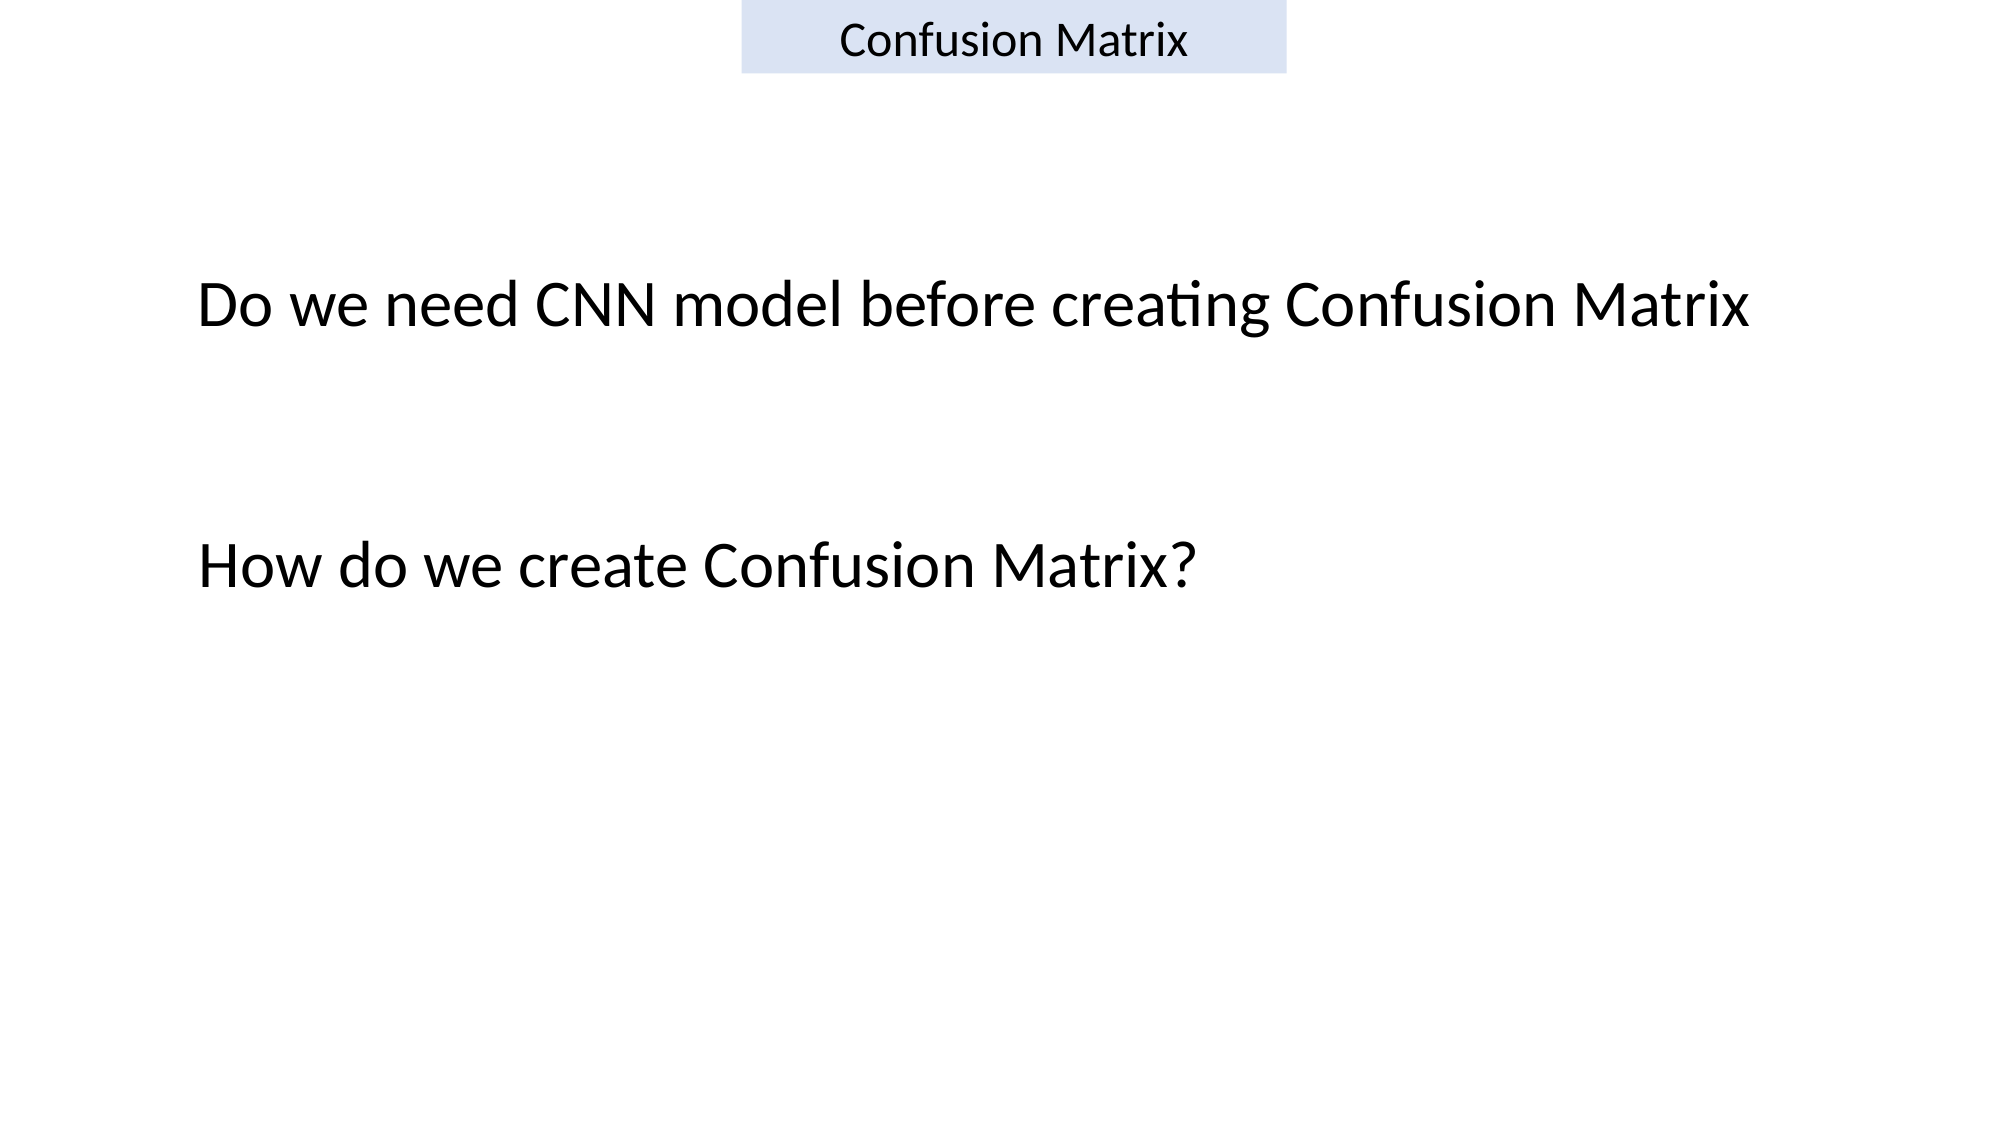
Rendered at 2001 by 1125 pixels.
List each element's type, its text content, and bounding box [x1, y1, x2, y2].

text_box How do we create Confusion Matrix? [184, 513, 1216, 608]
text_box Do we need CNN model before creating Confusion Matrix [183, 251, 1767, 347]
text_box Confusion Matrix [741, 0, 1287, 74]
